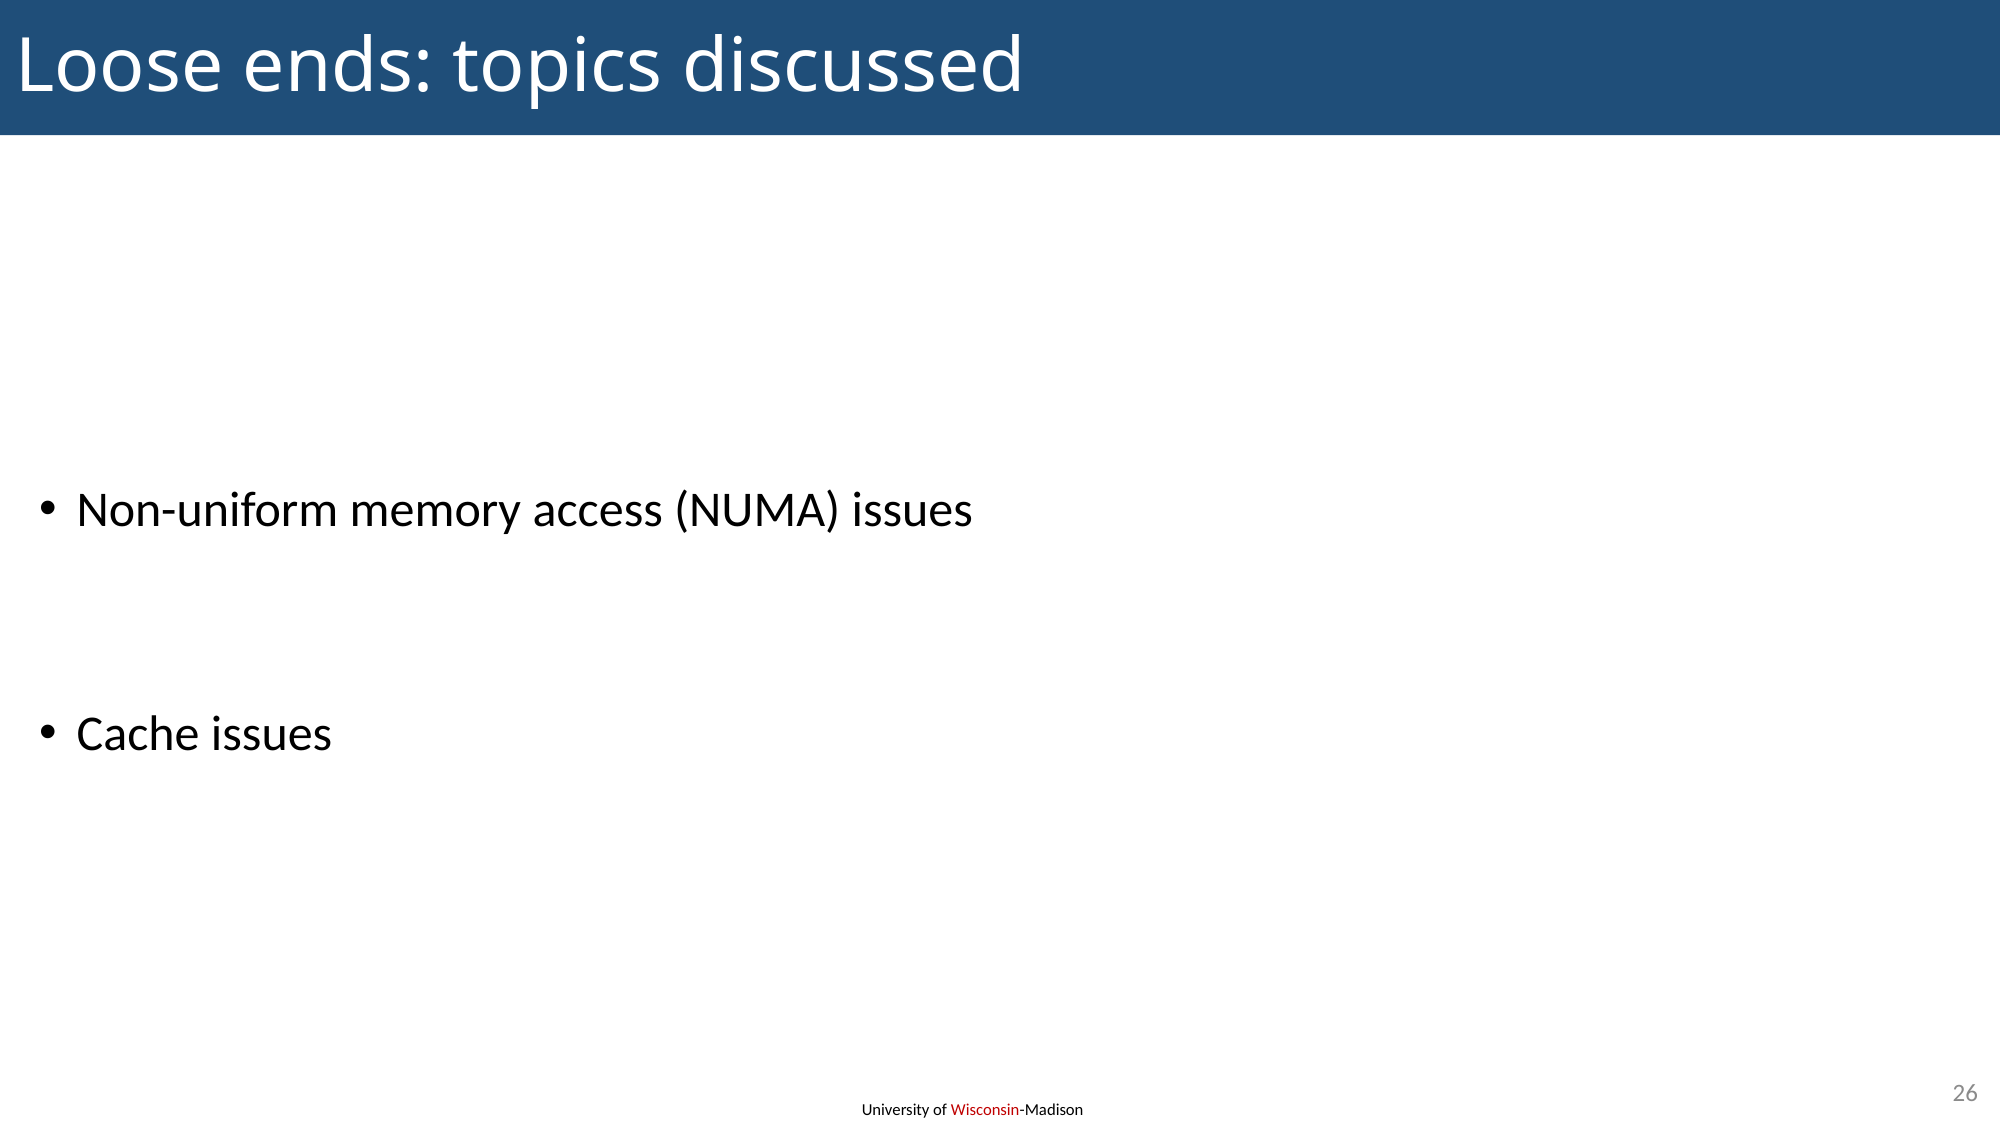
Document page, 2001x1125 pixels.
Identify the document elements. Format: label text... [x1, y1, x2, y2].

list Non-uniform memory access (NUMA) issues Cache issues [24, 245, 1987, 1055]
slide_number 26 [1879, 1069, 1994, 1114]
title Loose ends: topics discussed [0, 0, 2000, 136]
